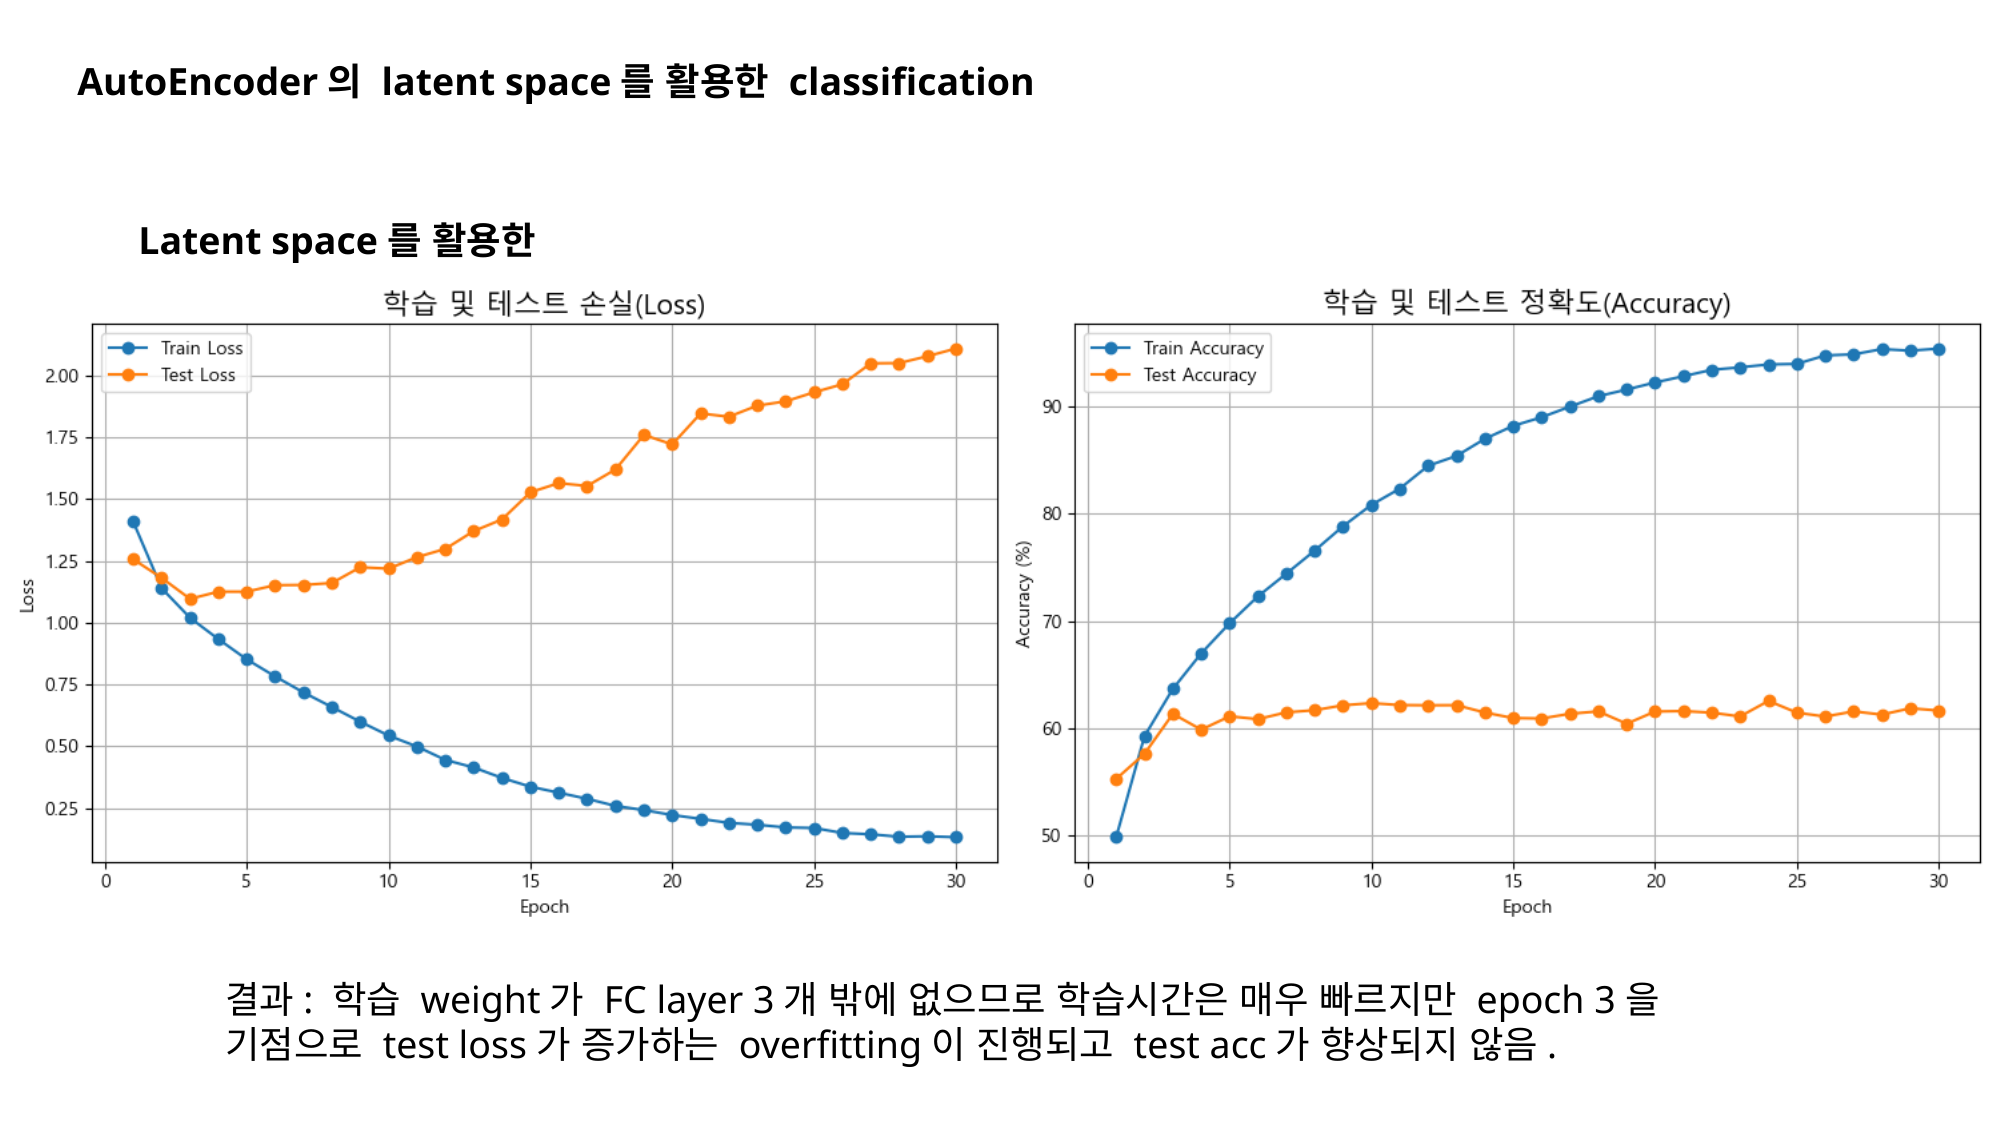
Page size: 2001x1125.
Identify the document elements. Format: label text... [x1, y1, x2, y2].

text_box AutoEncoder의 latent space를 활용한 classification [62, 50, 1532, 110]
text_box 결과: 학습 weight가 FC layer 3개 밖에 없으므로 학습시간은 매우 빠르지만 epoch 3을 기점으로 test loss가 증가하는 overfitting이 진행되고 test acc가 향상되지 않음. [210, 968, 1790, 1074]
text_box Latent space를 활용한 Classification [123, 209, 797, 269]
picture [0, 269, 2000, 937]
